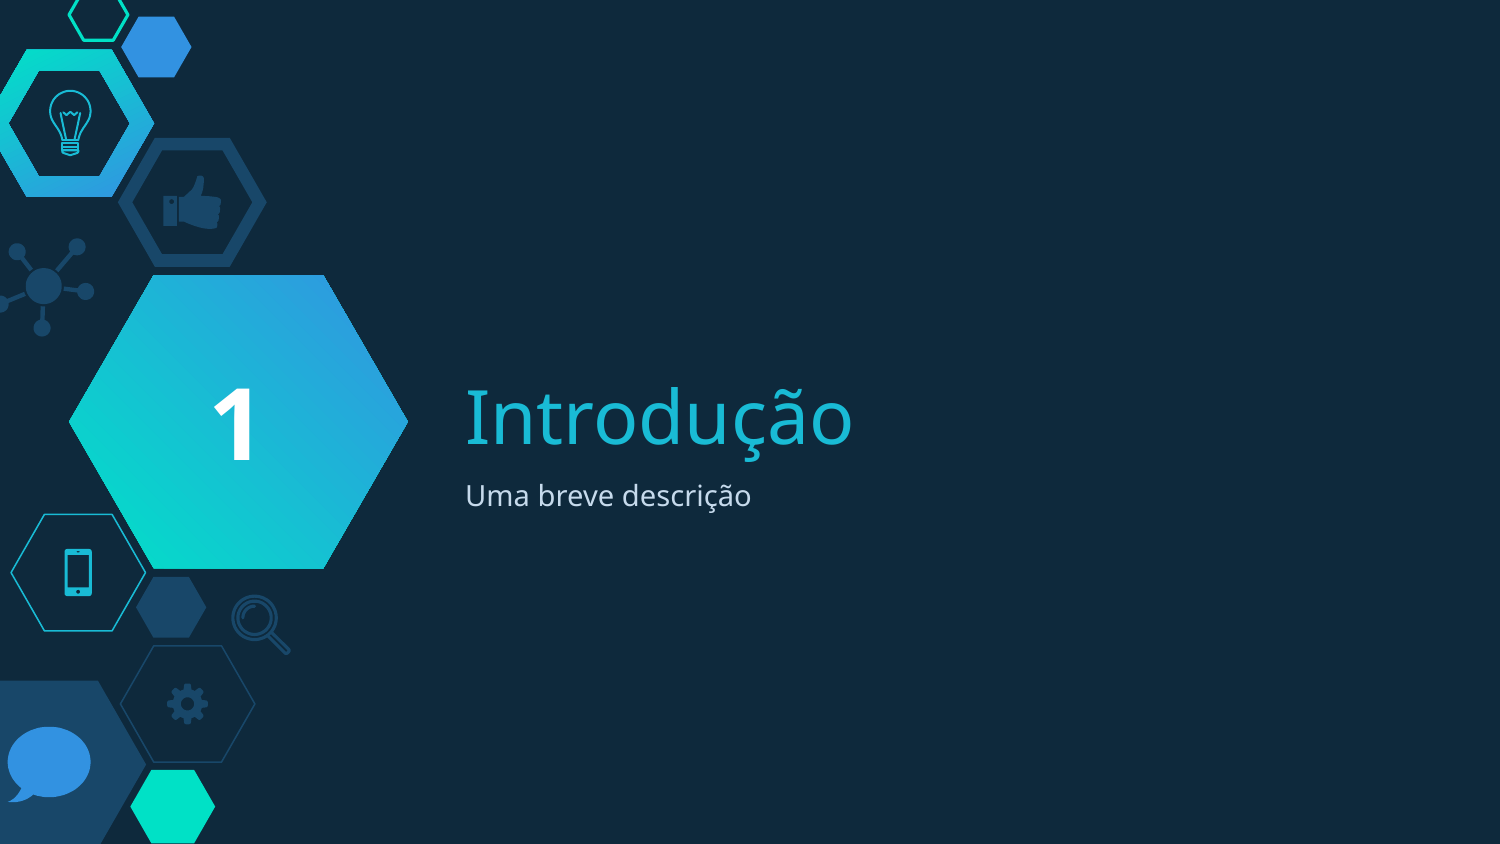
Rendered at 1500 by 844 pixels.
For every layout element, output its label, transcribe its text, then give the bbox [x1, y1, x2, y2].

title Introdução [450, 284, 1375, 462]
subtitle Uma breve descrição [450, 462, 1385, 592]
text_box 1 [67, 274, 407, 566]
